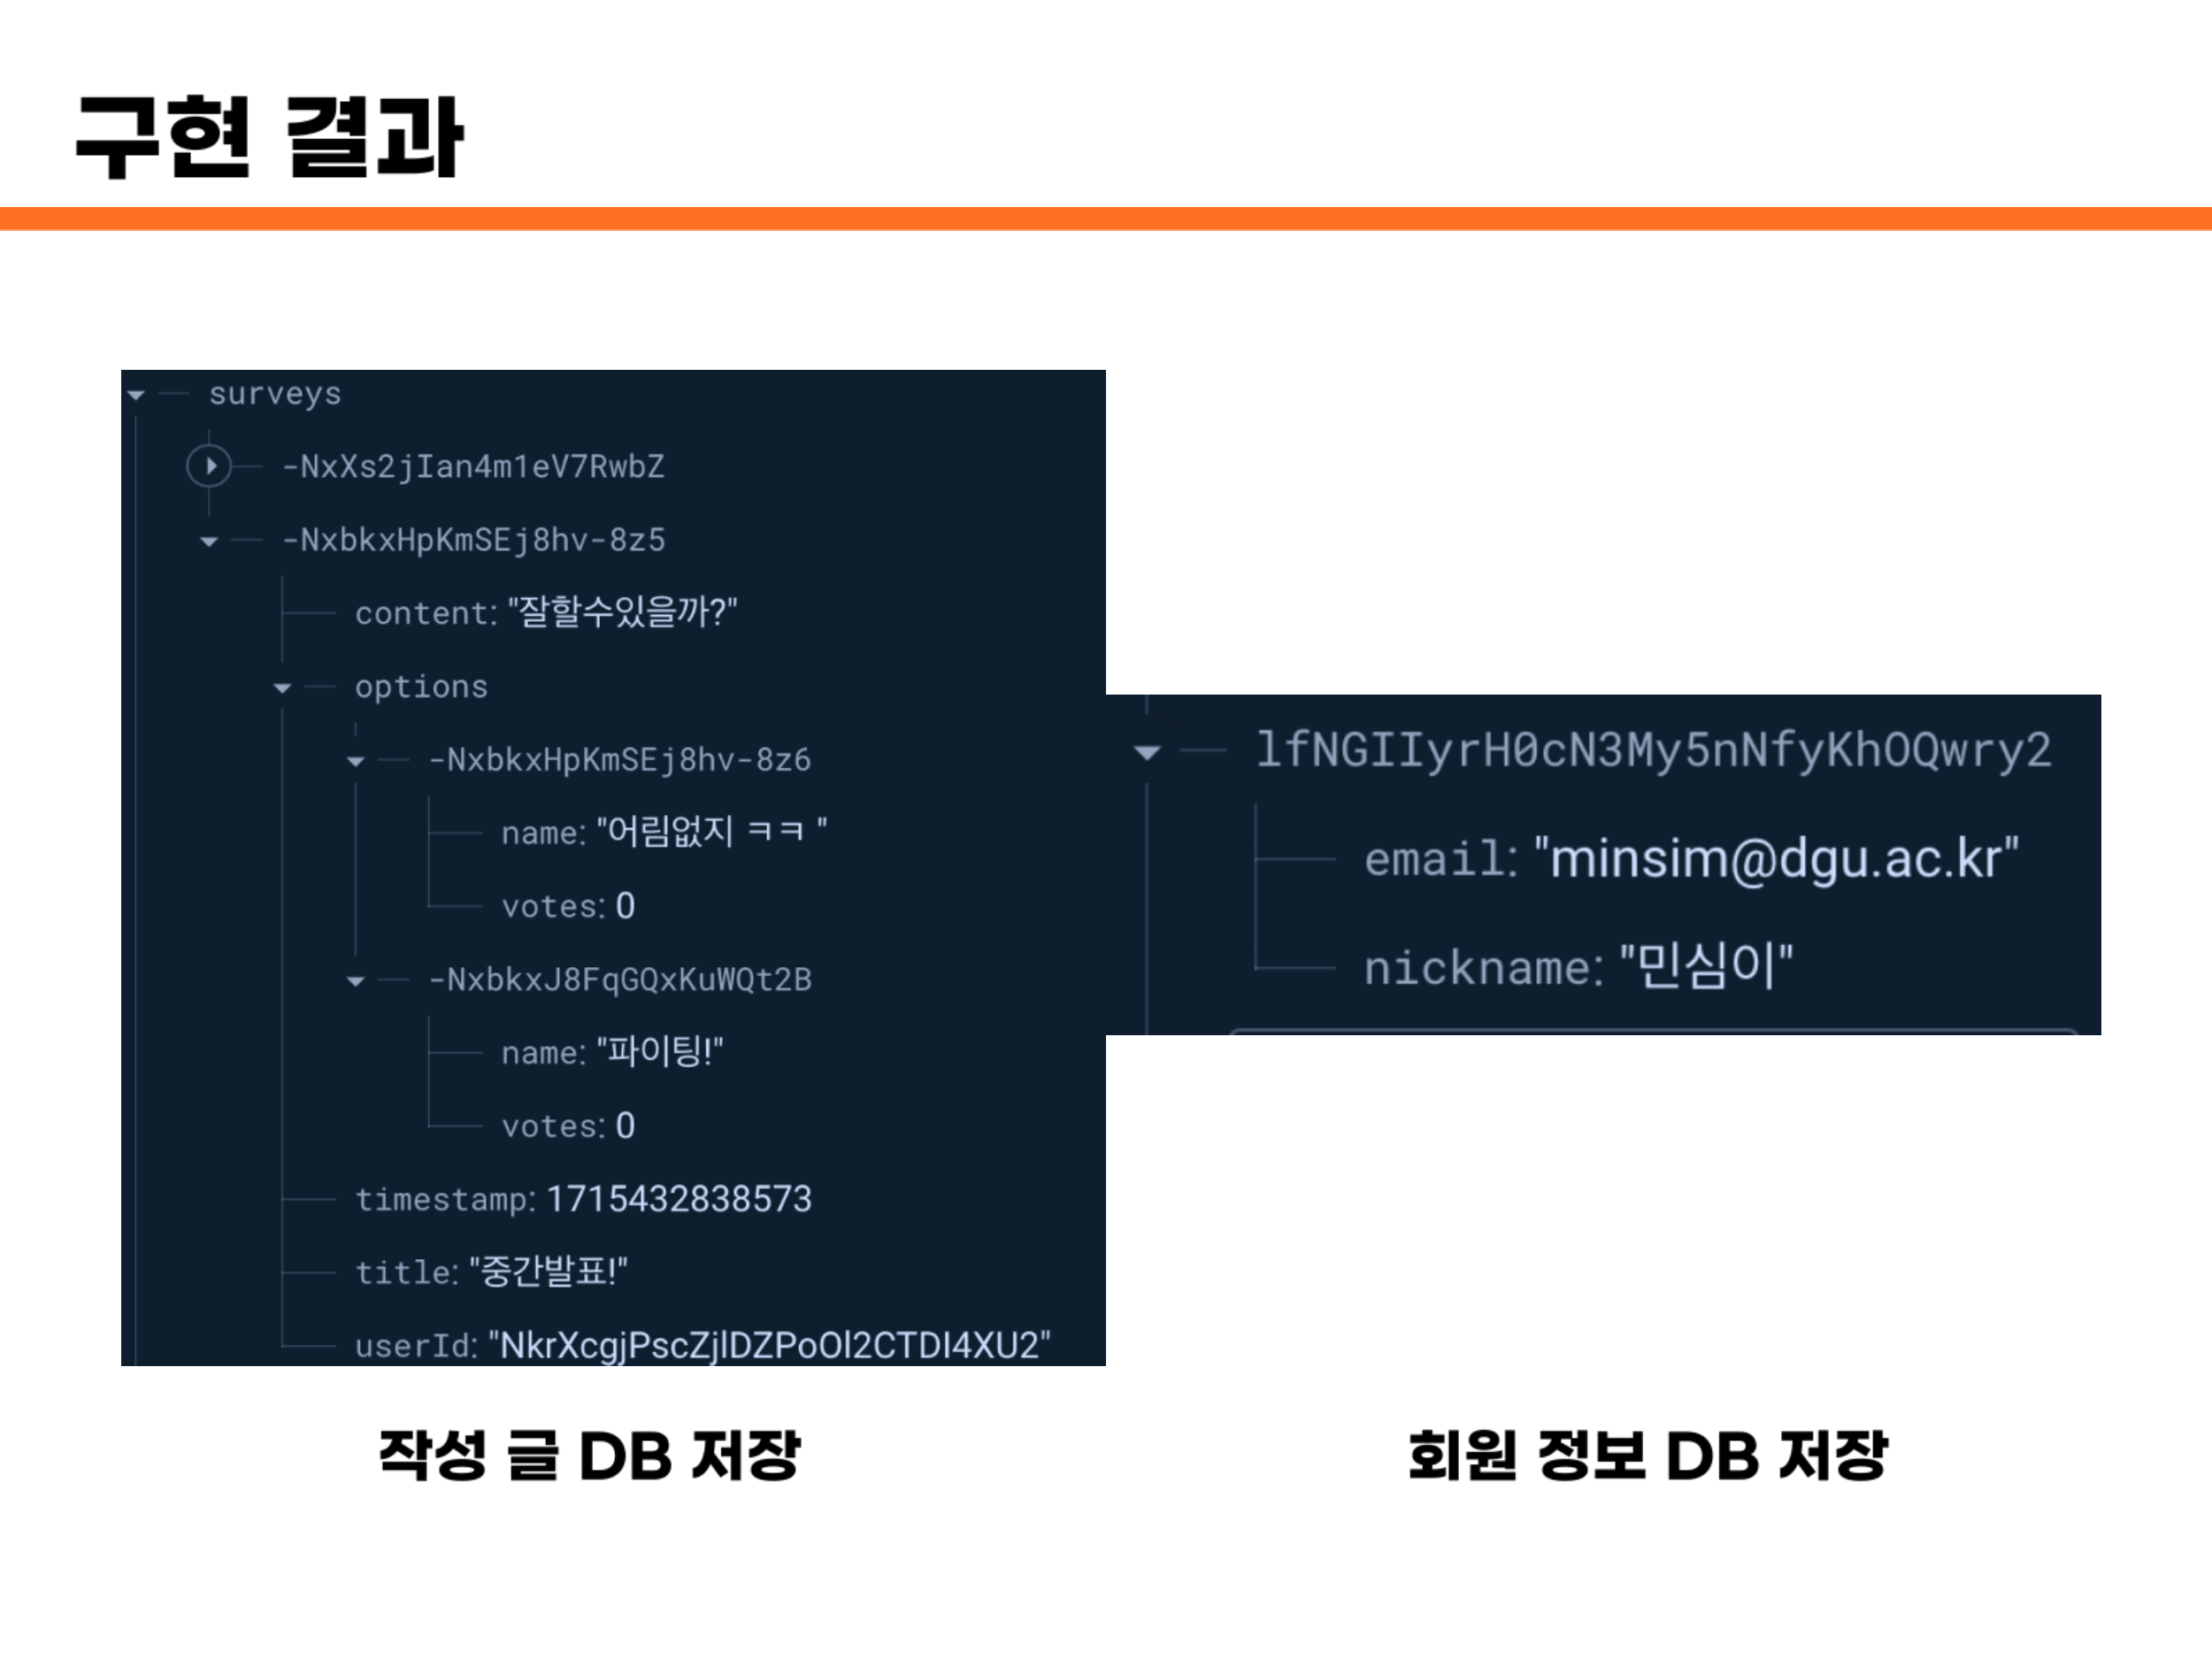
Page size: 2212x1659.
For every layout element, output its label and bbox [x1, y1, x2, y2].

text_box [568, 207, 2212, 231]
picture [357, 1398, 861, 1554]
picture [1388, 1398, 1947, 1554]
picture [39, 42, 565, 300]
text_box [1111, 695, 2101, 1036]
text_box [121, 370, 1107, 1366]
text_box [0, 207, 35, 231]
